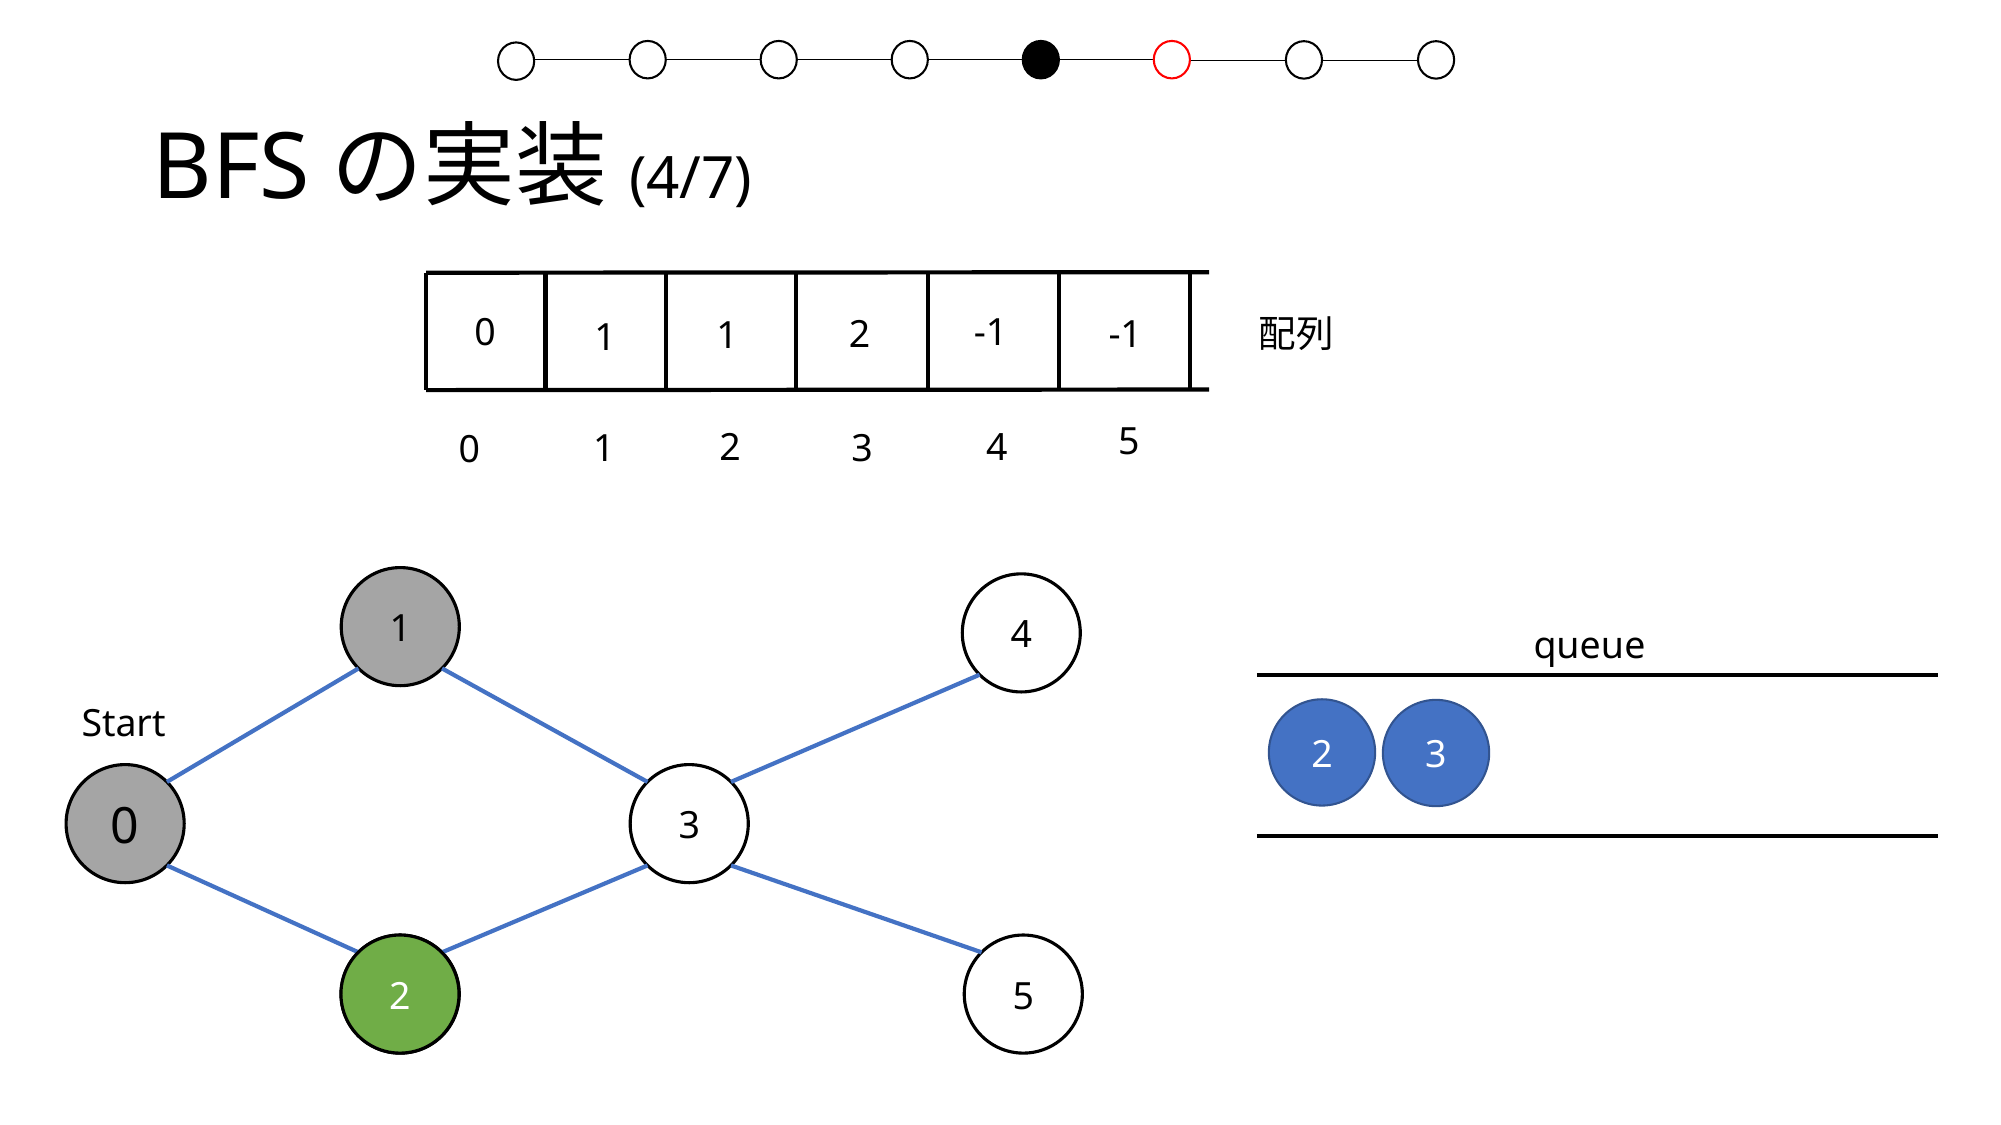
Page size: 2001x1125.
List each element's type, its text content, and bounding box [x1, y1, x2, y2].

text_box 5 [963, 933, 1084, 1055]
text_box 1 [680, 285, 775, 381]
text_box Start [66, 691, 166, 752]
text_box 0 [443, 417, 495, 477]
text_box 3 [629, 763, 750, 884]
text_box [730, 865, 982, 953]
text_box 5 [1103, 409, 1155, 470]
text_box [1152, 39, 1192, 80]
text_box 配列 [1243, 303, 1349, 363]
text_box [759, 39, 798, 80]
text_box [628, 39, 667, 80]
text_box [442, 668, 648, 782]
text_box 2 [812, 285, 907, 381]
text_box 4 [961, 572, 1082, 693]
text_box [441, 865, 648, 953]
text_box queue [1518, 614, 1661, 674]
text_box [1284, 40, 1324, 80]
text_box 2 [704, 415, 756, 476]
title BFSの実装(4/7) [137, 59, 1863, 278]
text_box 3 [836, 416, 888, 476]
text_box 2 [1267, 698, 1377, 807]
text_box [731, 674, 980, 782]
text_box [166, 668, 359, 782]
text_box 1 [557, 288, 653, 384]
text_box -1 [943, 283, 1038, 379]
text_box 0 [437, 283, 533, 379]
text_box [166, 865, 359, 953]
text_box 4 [971, 415, 1023, 476]
text_box -1 [1077, 285, 1173, 381]
text_box -1 [432, 288, 527, 384]
text_box 1 [340, 566, 461, 687]
text_box [890, 39, 929, 80]
text_box [496, 41, 536, 81]
text_box [1021, 39, 1060, 80]
text_box 1 [578, 416, 630, 476]
text_box 2 [339, 933, 461, 1055]
text_box 0 [65, 763, 186, 884]
text_box 3 [1381, 698, 1491, 808]
text_box [1416, 40, 1456, 80]
